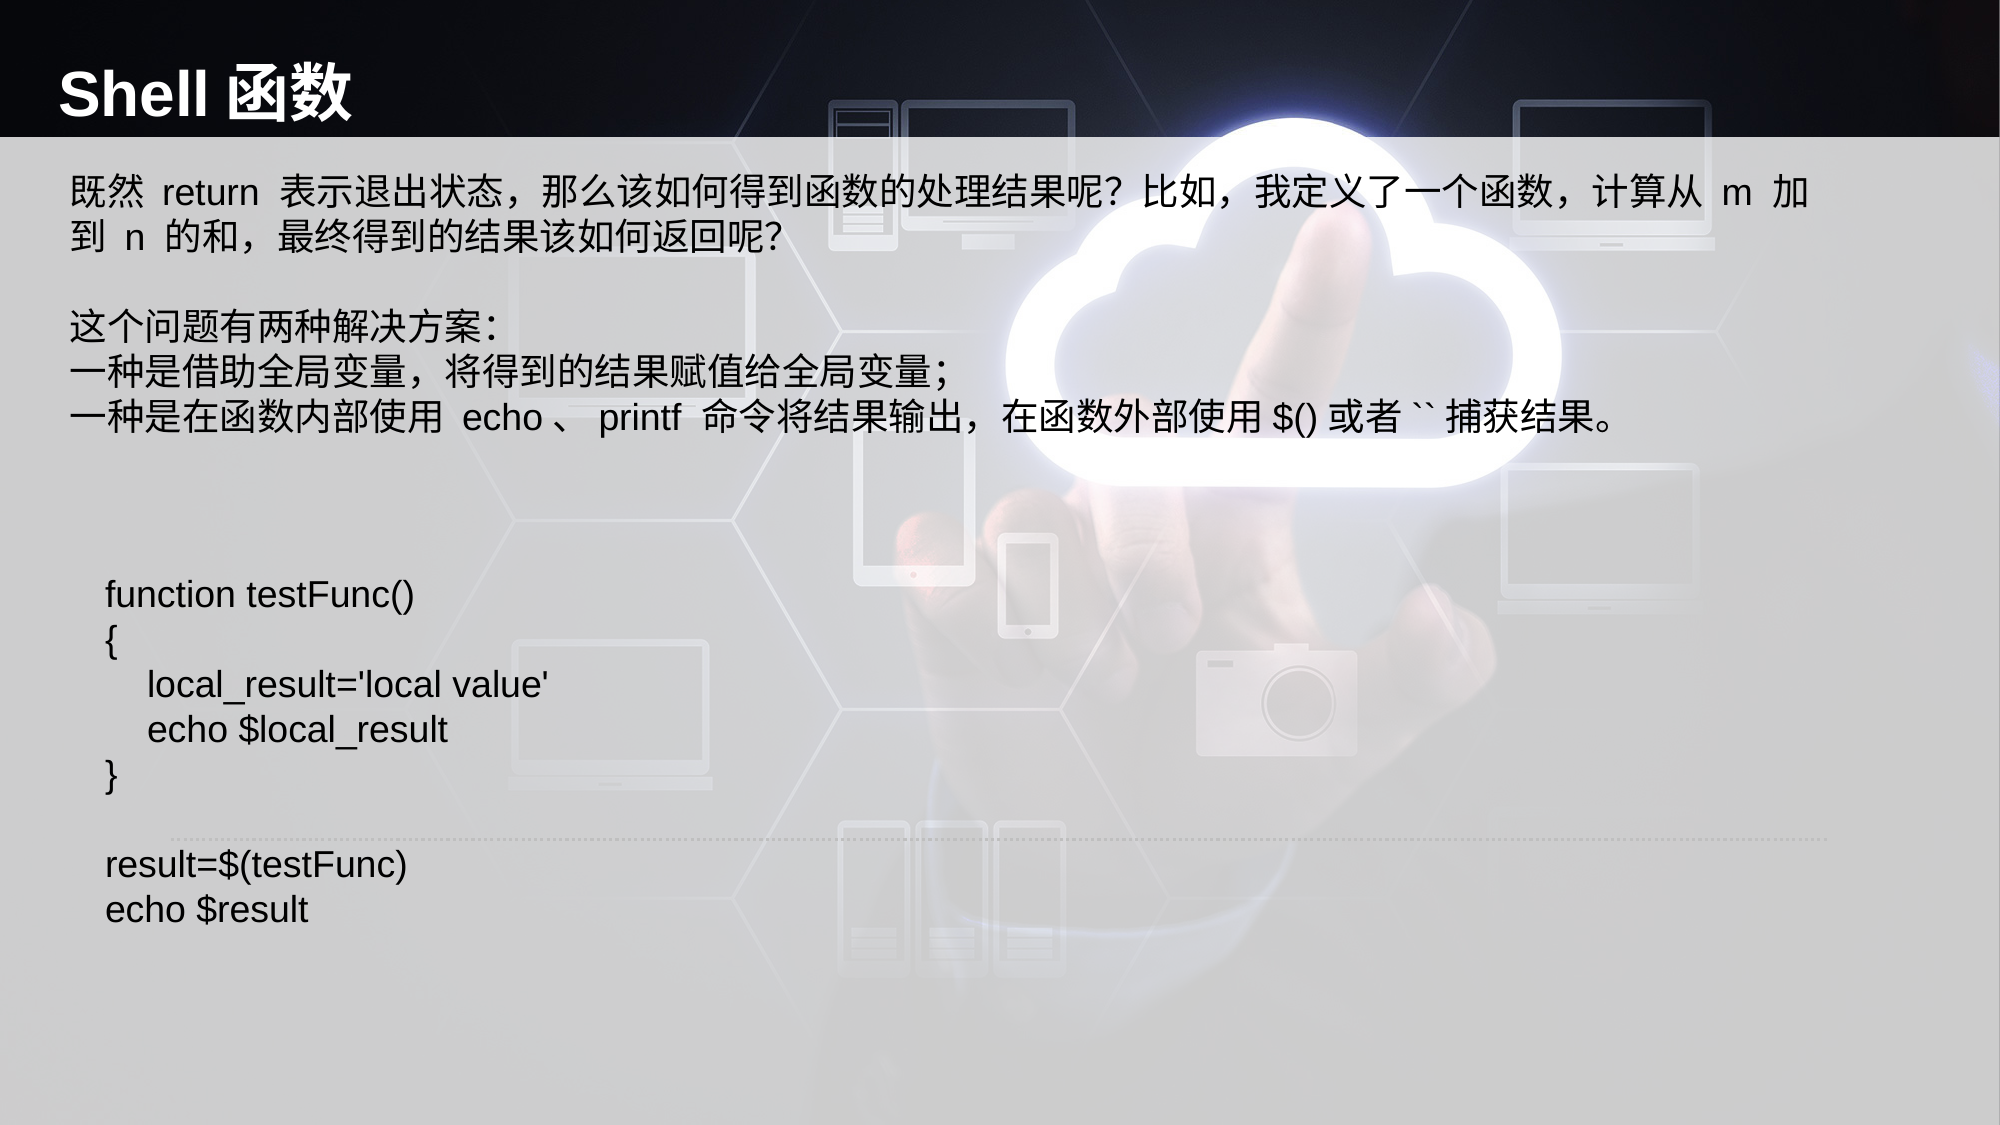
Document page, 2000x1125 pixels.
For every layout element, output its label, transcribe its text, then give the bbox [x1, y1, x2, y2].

picture [0, 0, 2000, 137]
text_box function testFunc() { local_result='local value' echo $local_result } result=$(testFunc) echo $result [90, 562, 1721, 938]
text_box 既然 return 表示退出状态，那么该如何得到函数的处理结果呢？比如，我定义了一个函数，计算从 m 加到 n 的和，最终得到的结果该如何返回呢？ 这个问题有两种解决方案： 一种是借助全局变量，将得到的结果赋值给全局变量； 一种是在函数内部使用 echo、printf 命令将结果输出，在函数外部使用$()或者``捕获结果。 [54, 160, 1843, 446]
title Shell函数 [43, 45, 1843, 138]
